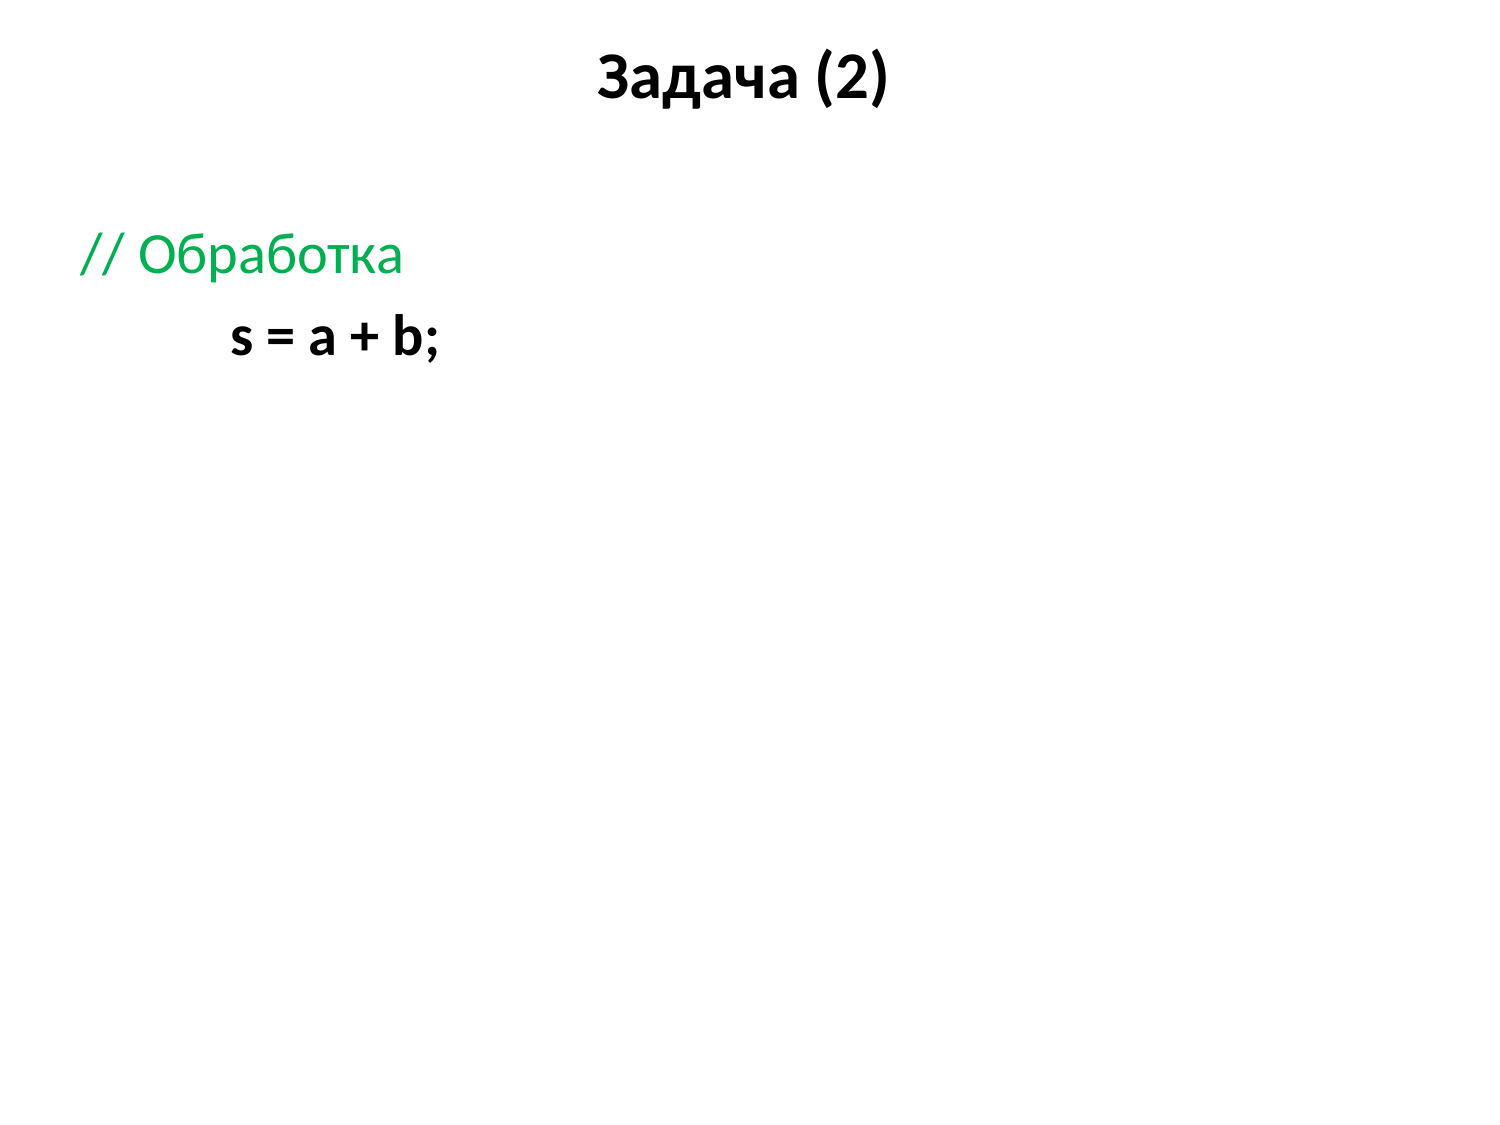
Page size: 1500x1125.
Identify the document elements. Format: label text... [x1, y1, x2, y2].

title Задача (2) [29, 19, 1459, 126]
list // Обработка s = a + b; [64, 208, 1415, 1047]
